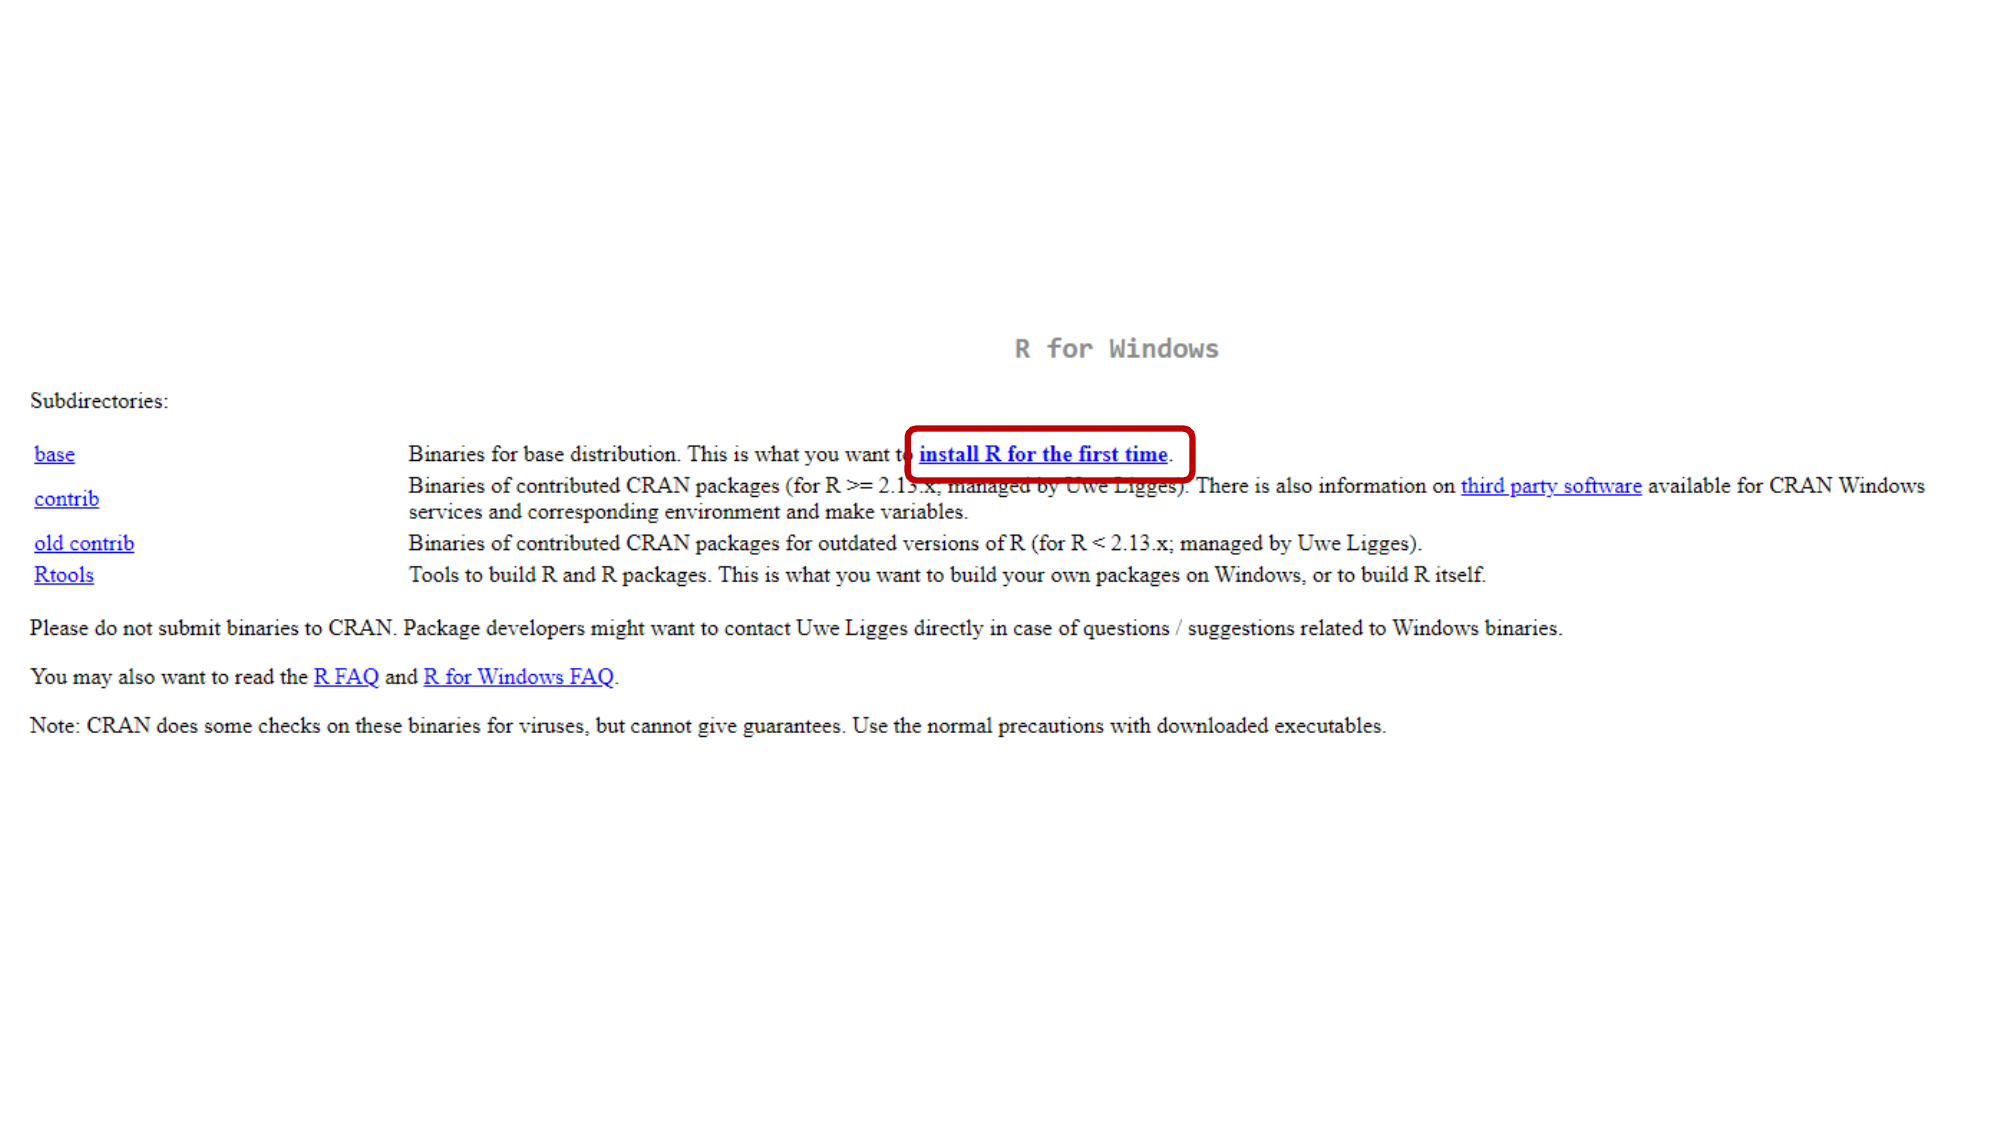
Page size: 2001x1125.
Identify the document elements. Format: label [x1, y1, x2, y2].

picture [0, 322, 2000, 803]
